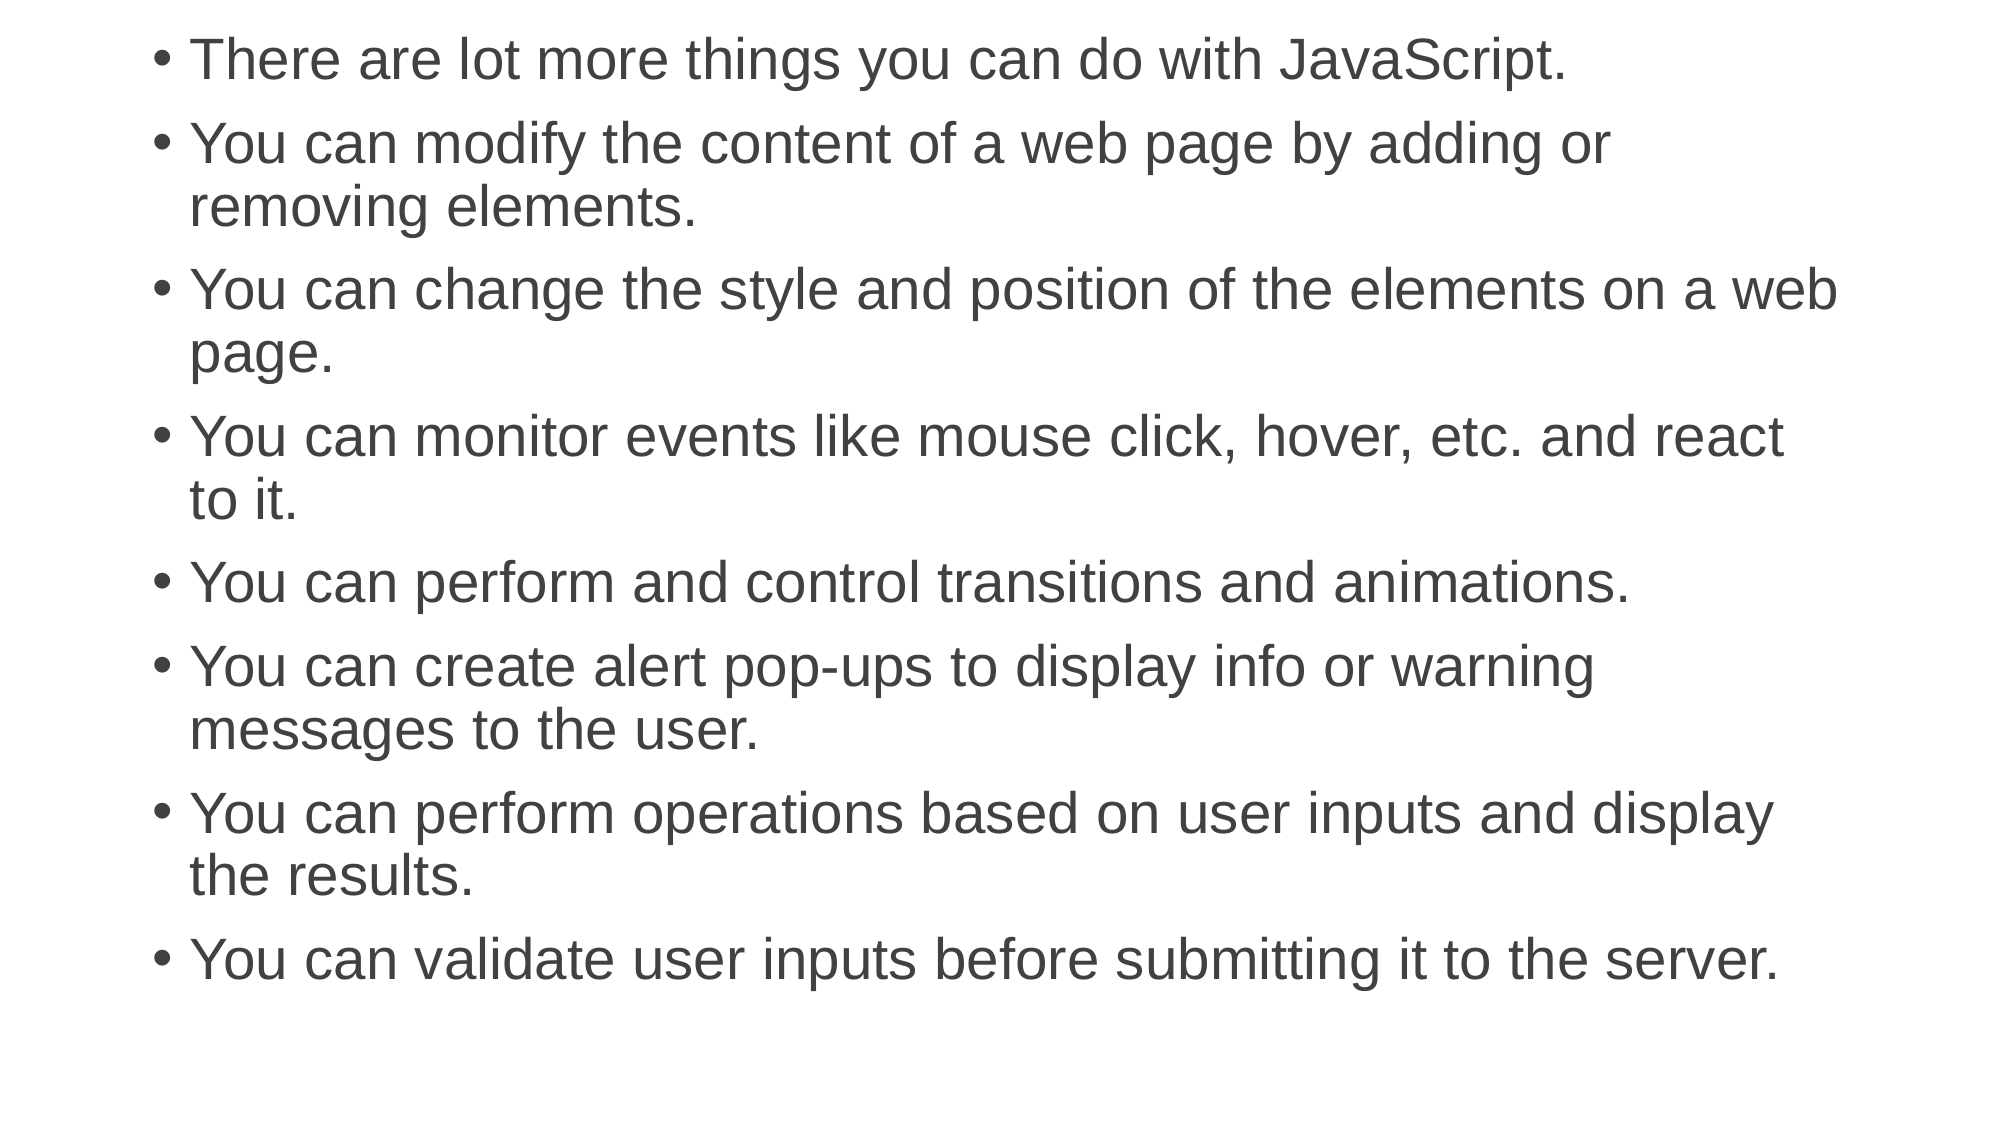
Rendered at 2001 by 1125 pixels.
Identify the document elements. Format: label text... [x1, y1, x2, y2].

list There are lot more things you can do with JavaScript. You can modify the content of a web page by adding or removing elements. You can change the style and position of the elements on a web page. You can monitor events like mouse click, hover, etc. and react to it. You can perform and control transitions and animations. You can create alert pop-ups to display info or warning messages to the user. You can perform operations based on user inputs and display the results. You can validate user inputs before submitting it to the server. [137, 21, 1863, 1074]
